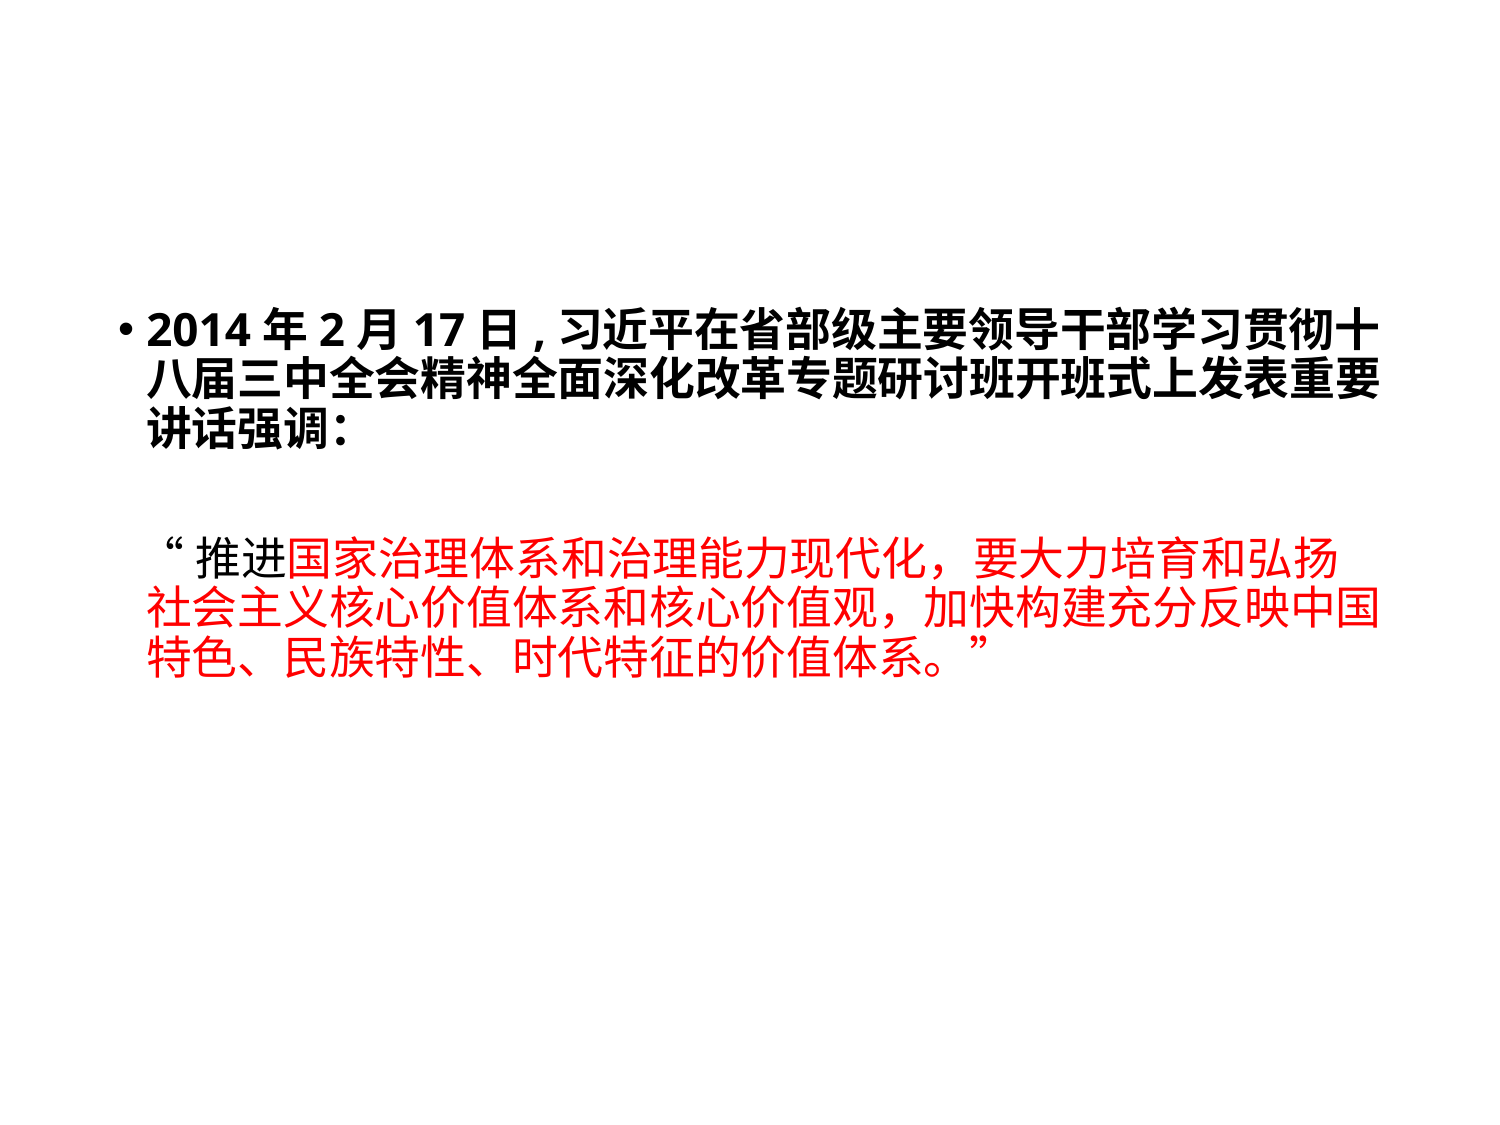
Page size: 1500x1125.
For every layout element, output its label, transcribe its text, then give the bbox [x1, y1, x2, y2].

list 2014年2月17日,习近平在省部级主要领导干部学习贯彻十八届三中全会精神全面深化改革专题研讨班开班式上发表重要讲话强调： “推进国家治理体系和治理能力现代化，要大力培育和弘扬社会主义核心价值体系和核心价值观，加快构建充分反映中国特色、民族特性、时代特征的价值体系。” [103, 299, 1397, 1014]
